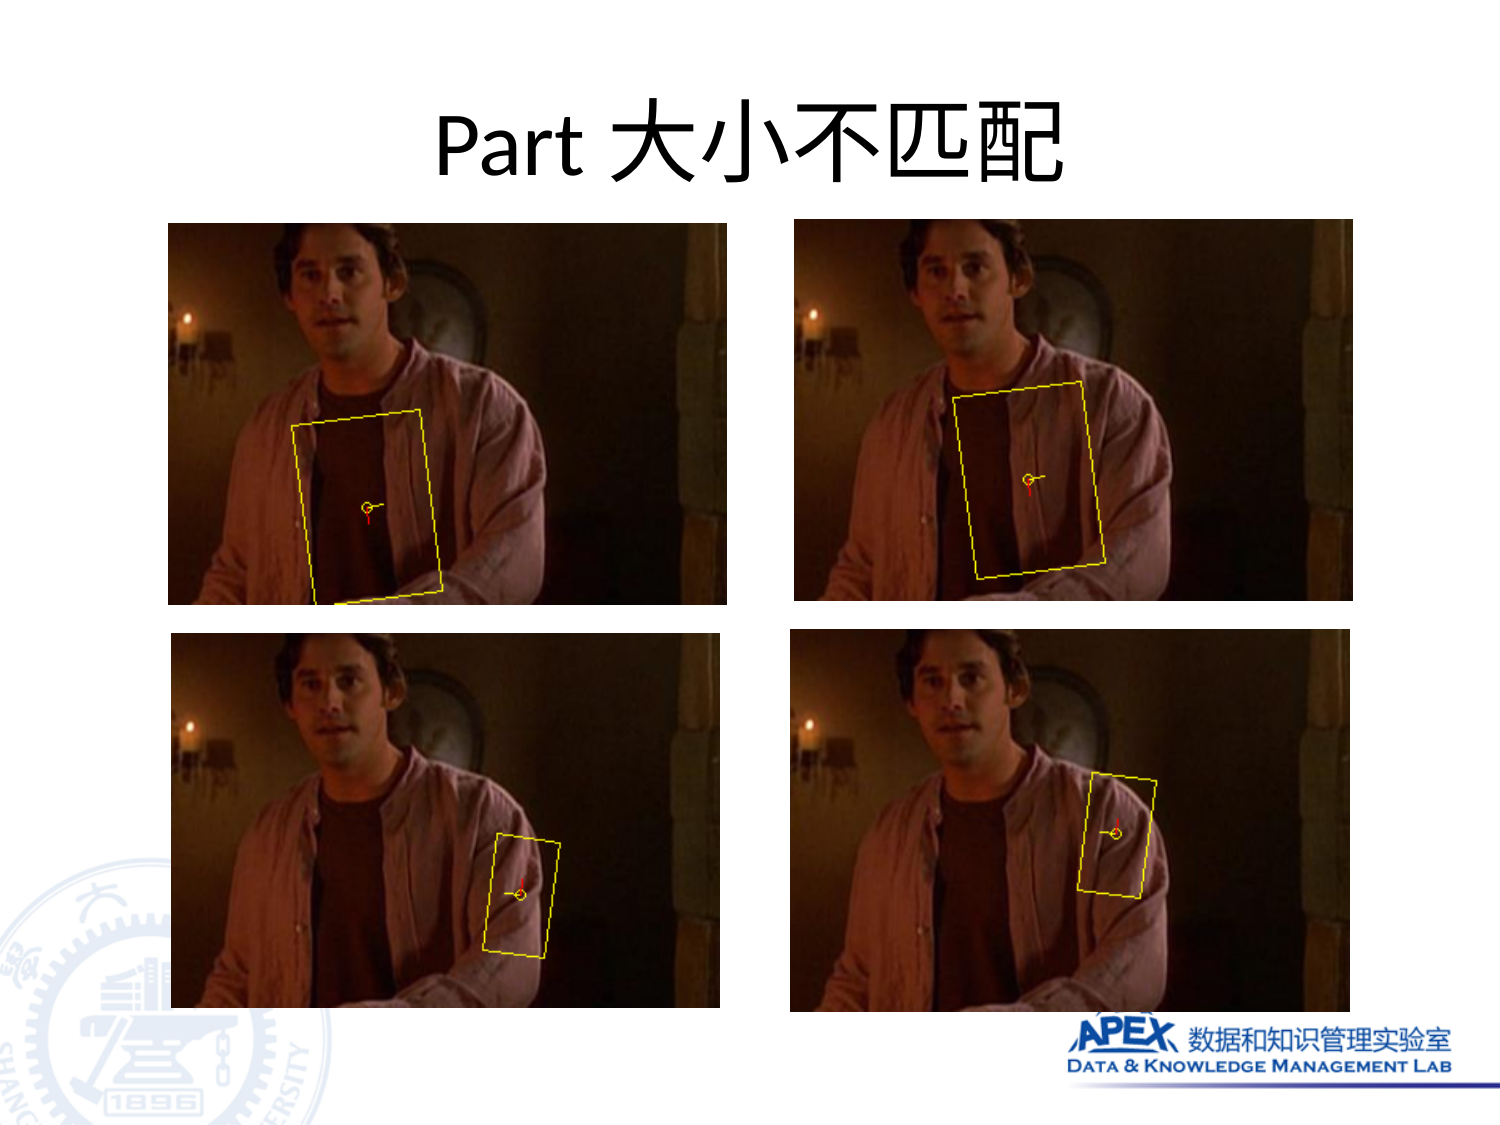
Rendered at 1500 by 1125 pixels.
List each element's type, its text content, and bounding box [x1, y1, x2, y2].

picture [0, 0, 1500, 1125]
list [167, 223, 727, 605]
title Part大小不匹配 [75, 45, 1425, 233]
